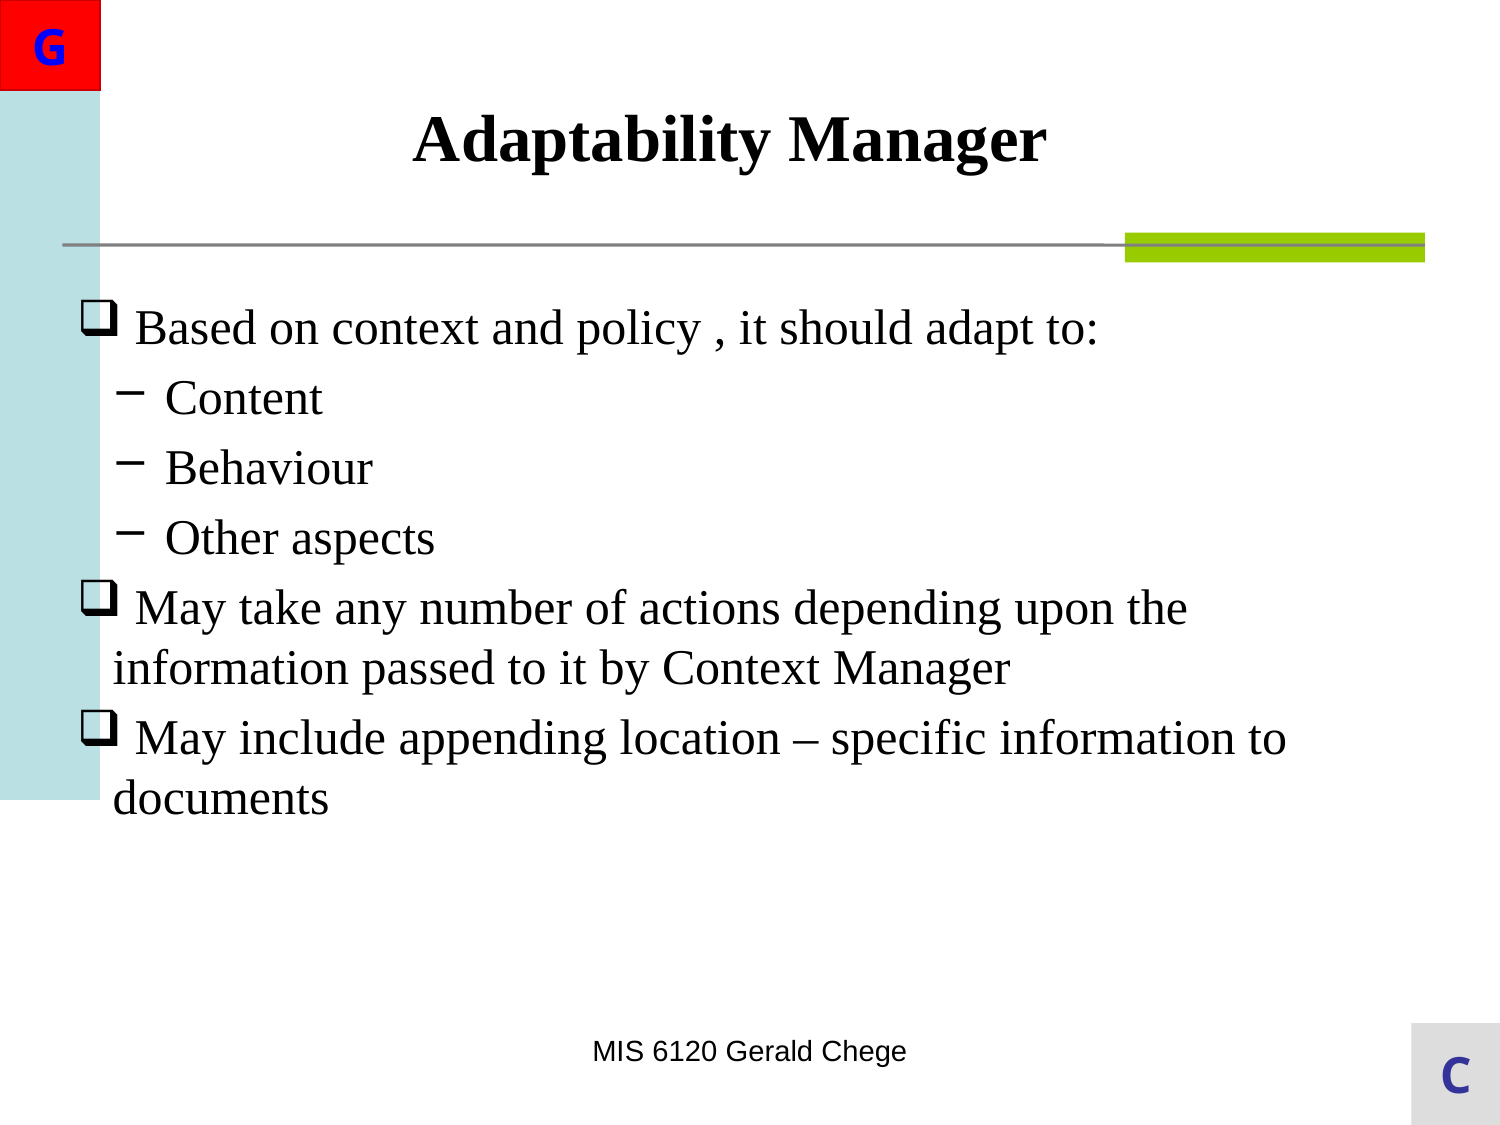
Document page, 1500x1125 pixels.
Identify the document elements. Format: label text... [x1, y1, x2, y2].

footer MIS 6120 Gerald Chege [512, 1024, 988, 1103]
text_box Adaptability Manager [62, 87, 1400, 183]
text_box Based on context and policy , it should adapt to: Content Behaviour Other aspects May take any number of actions depending upon the information passed to it by Context Manager May include appending location – specific information to documents [62, 287, 1425, 833]
